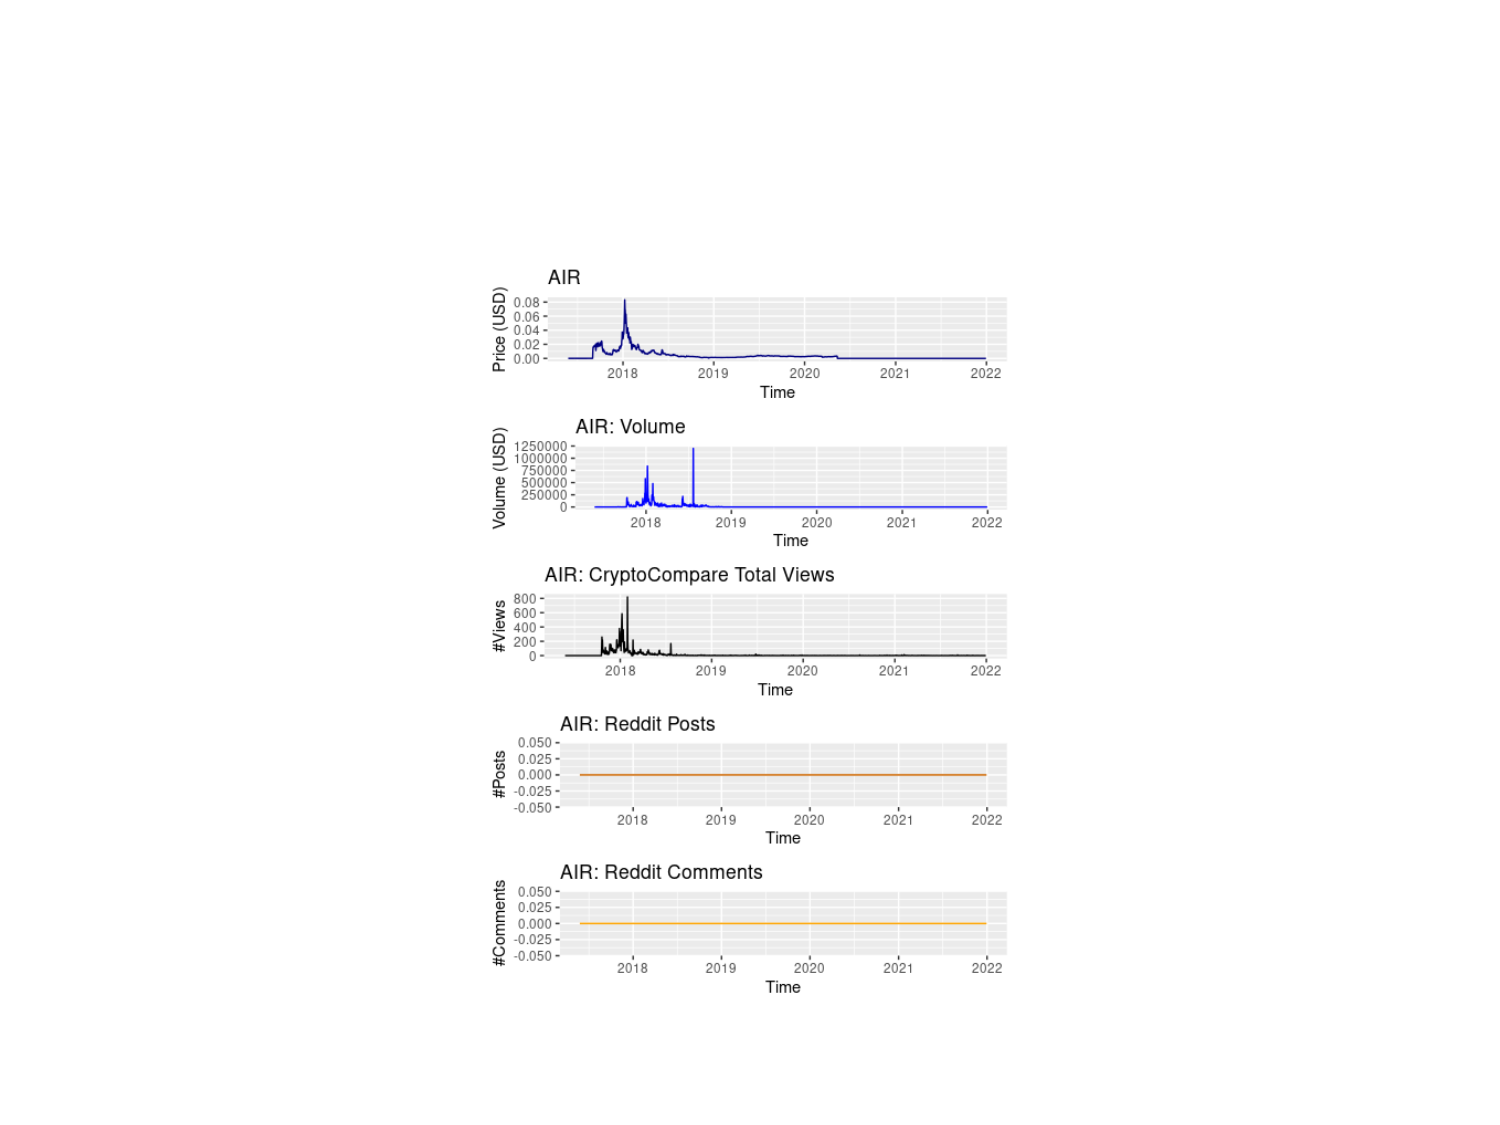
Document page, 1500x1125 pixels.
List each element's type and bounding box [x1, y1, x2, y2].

picture [485, 262, 1015, 1005]
